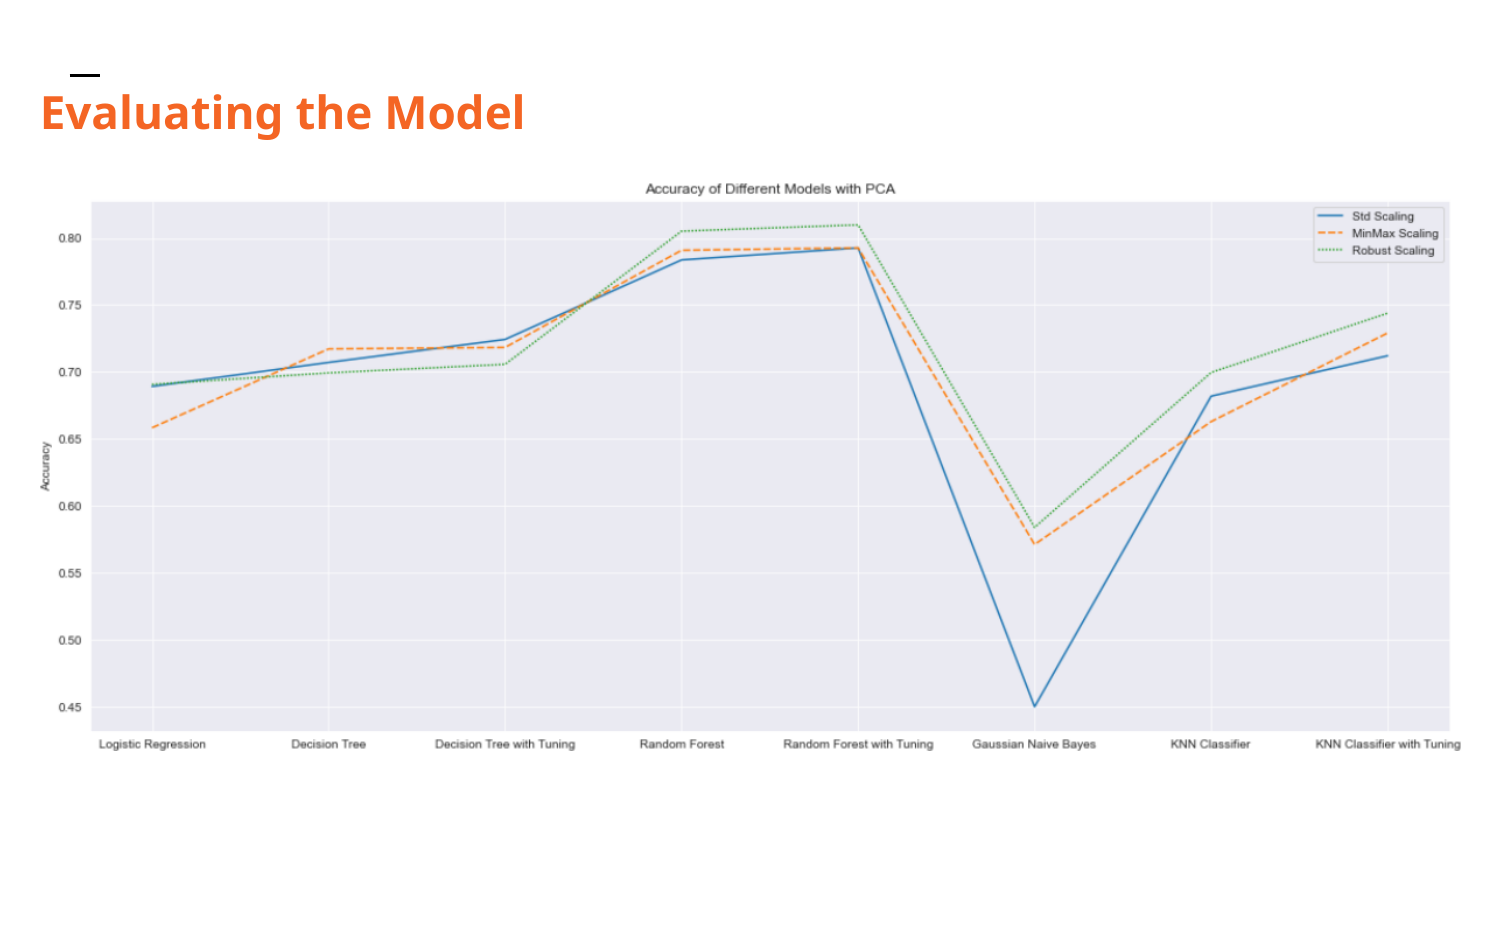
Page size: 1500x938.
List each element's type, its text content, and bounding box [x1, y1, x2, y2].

title Evaluating the Model [24, 69, 1492, 149]
picture [24, 173, 1476, 765]
